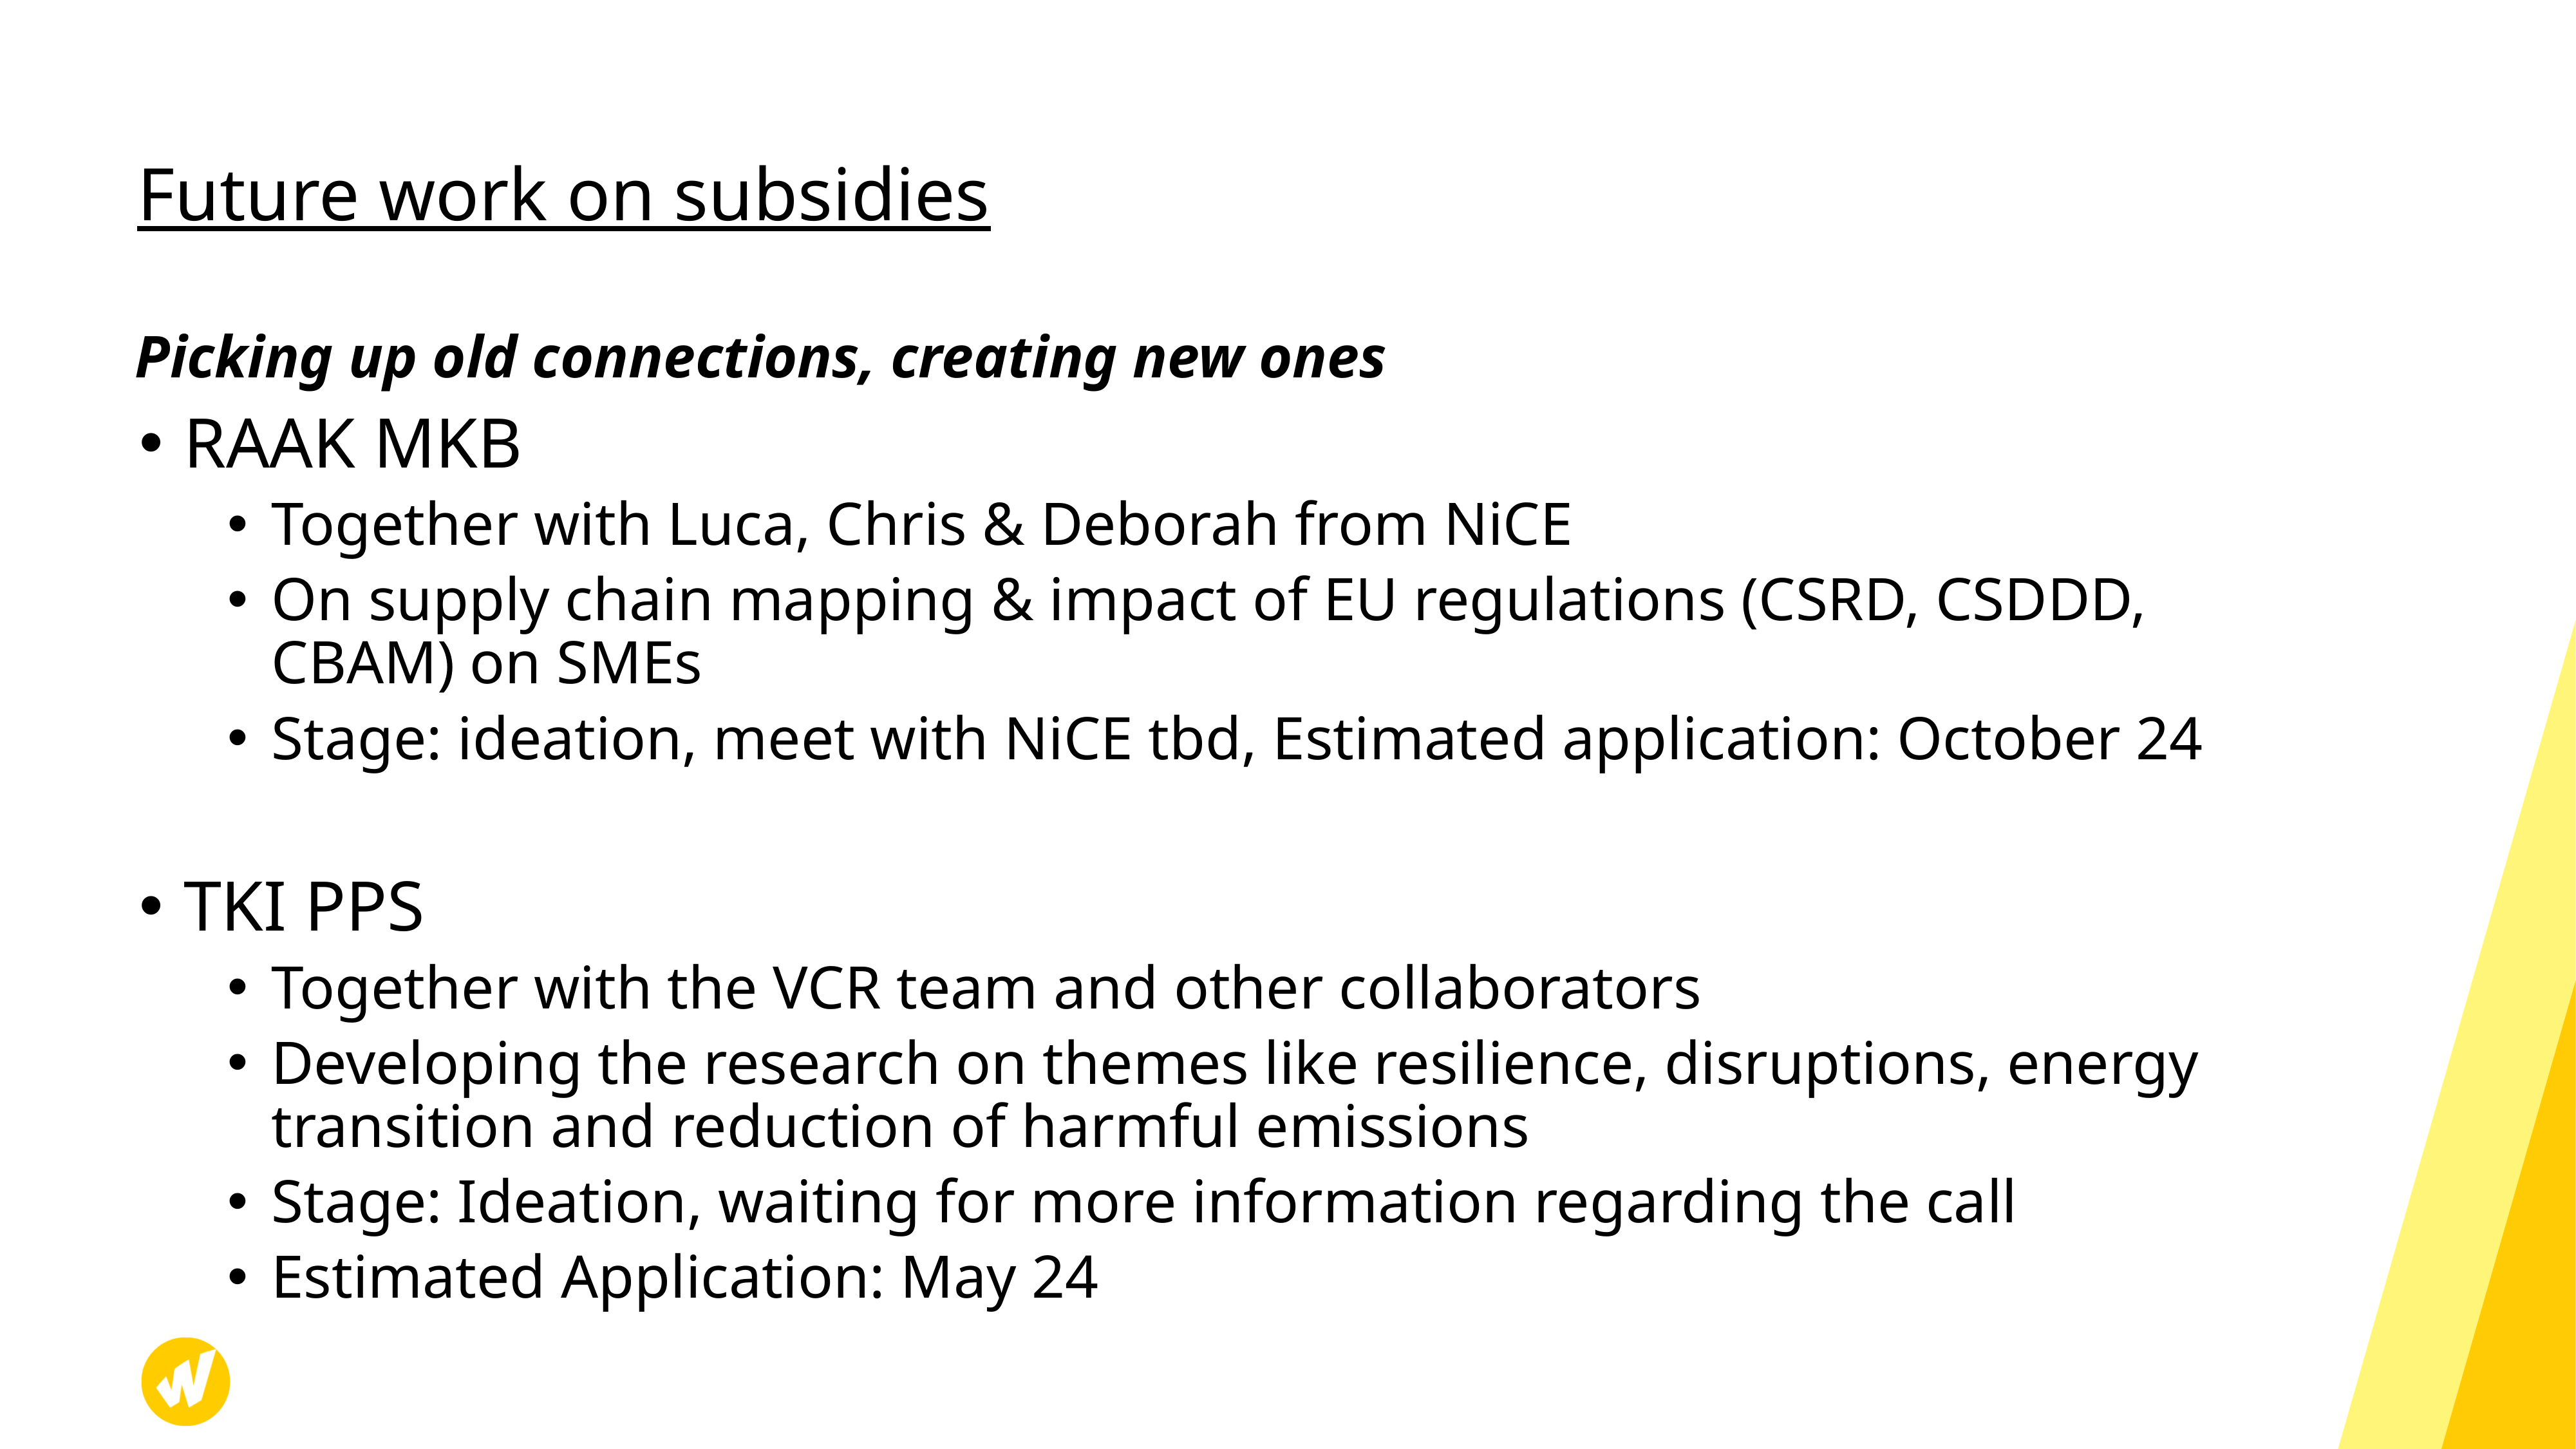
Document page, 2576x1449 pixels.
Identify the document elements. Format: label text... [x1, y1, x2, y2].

picture [138, 1334, 233, 1429]
title Picking up old connections, creating new ones [125, 263, 2349, 544]
list RAAK MKB Together with Luca, Chris & Deborah from NiCE On supply chain mapping & impact of EU regulations (CSRD, CSDDD, CBAM) on SMEs Stage: ideation, meet with NiCE tbd, Estimated application: October 24 TKI PPS Together with the VCR team and other collaborators Developing the research on themes like resilience, disruptions, energy transition and reduction of harmful emissions Stage: Ideation, waiting for more information regarding the call Estimated Application: May 24 [129, 544, 2349, 1321]
list Future work on subsidies [127, 153, 2349, 254]
